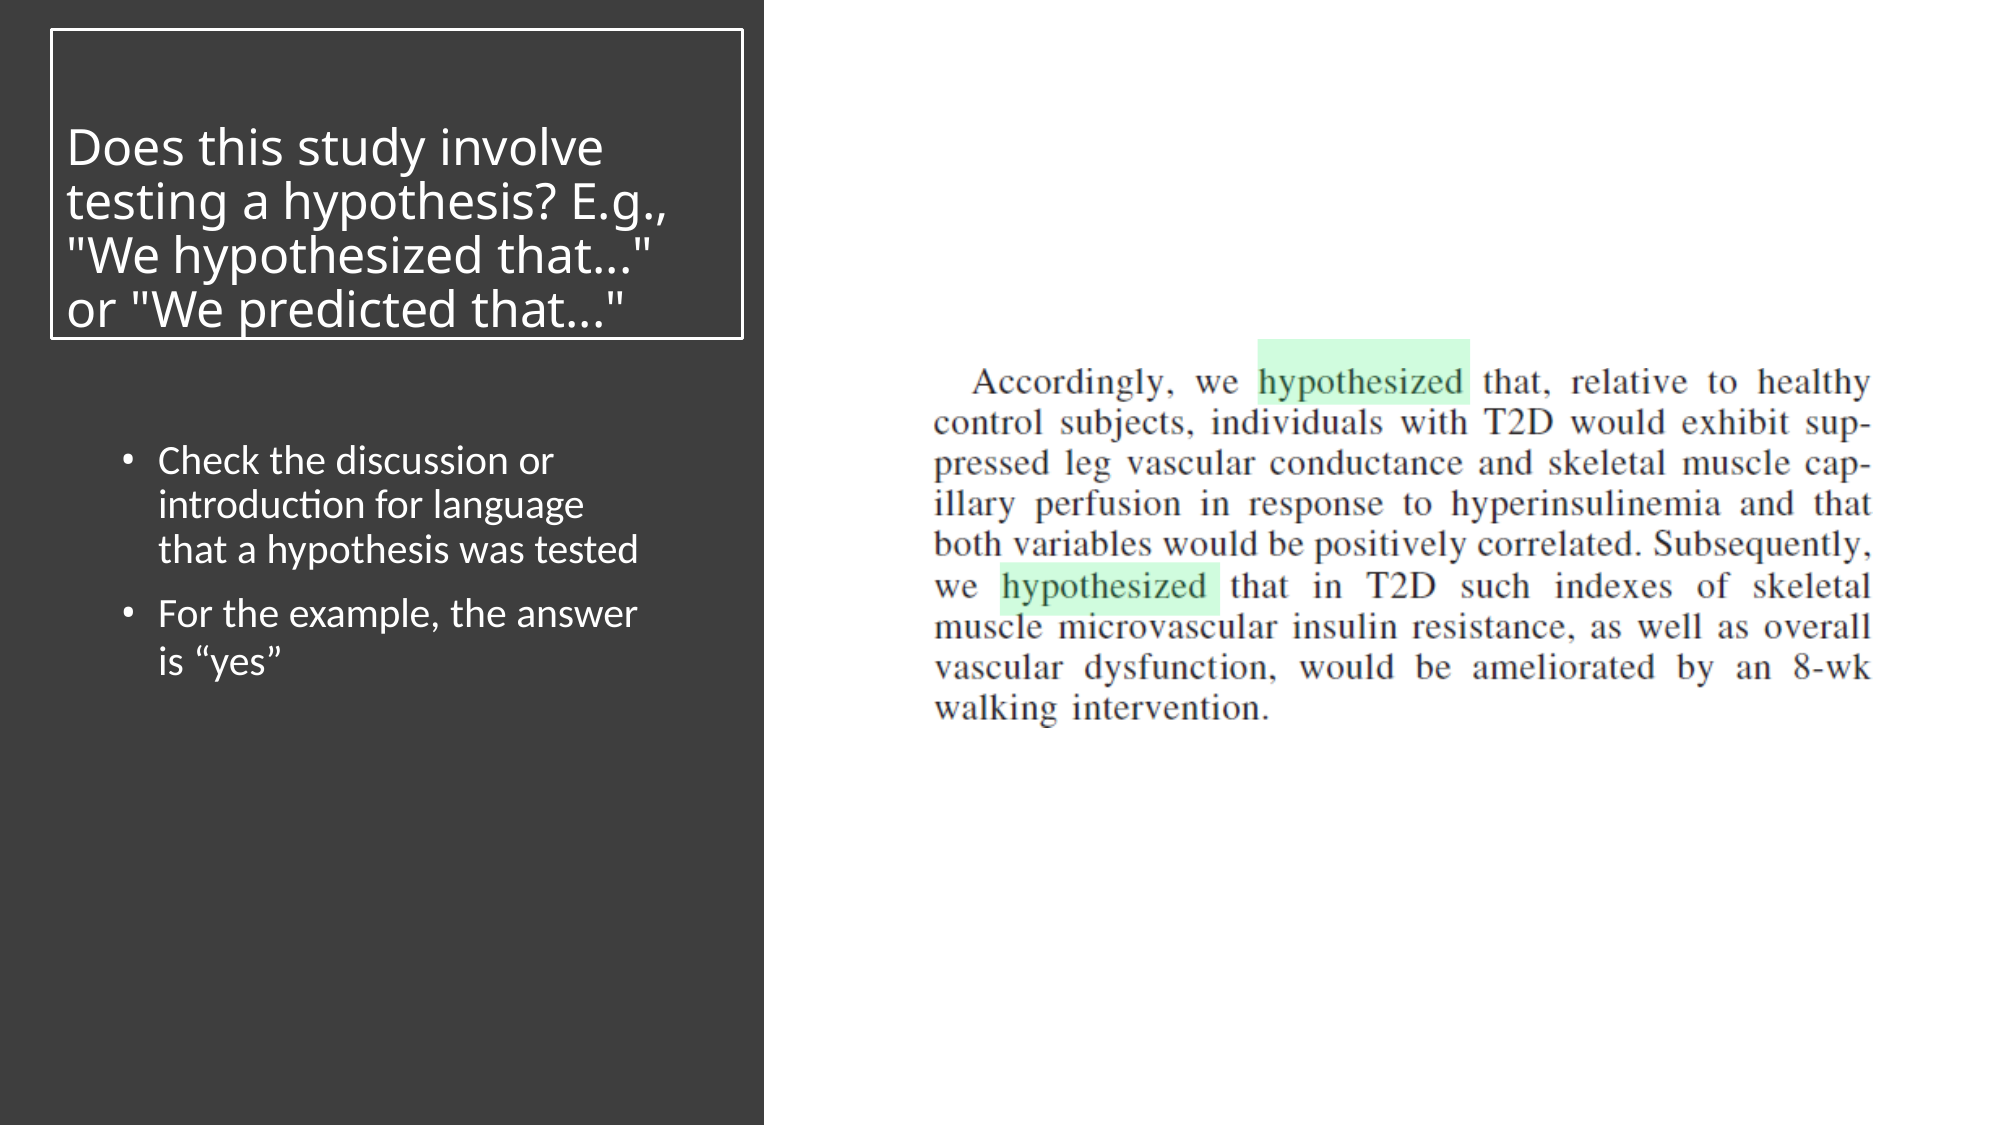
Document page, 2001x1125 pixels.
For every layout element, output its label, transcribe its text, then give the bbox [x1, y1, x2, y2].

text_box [933, 338, 1873, 729]
text_box Check the discussion or introduction for language that a hypothesis was tested For the example, the answer is “yes” [118, 430, 644, 684]
text_box [0, 0, 764, 1125]
title Does this study involve testing a hypothesis? E.g., "We hypothesized that..." or "We predicted that..." [51, 29, 743, 339]
